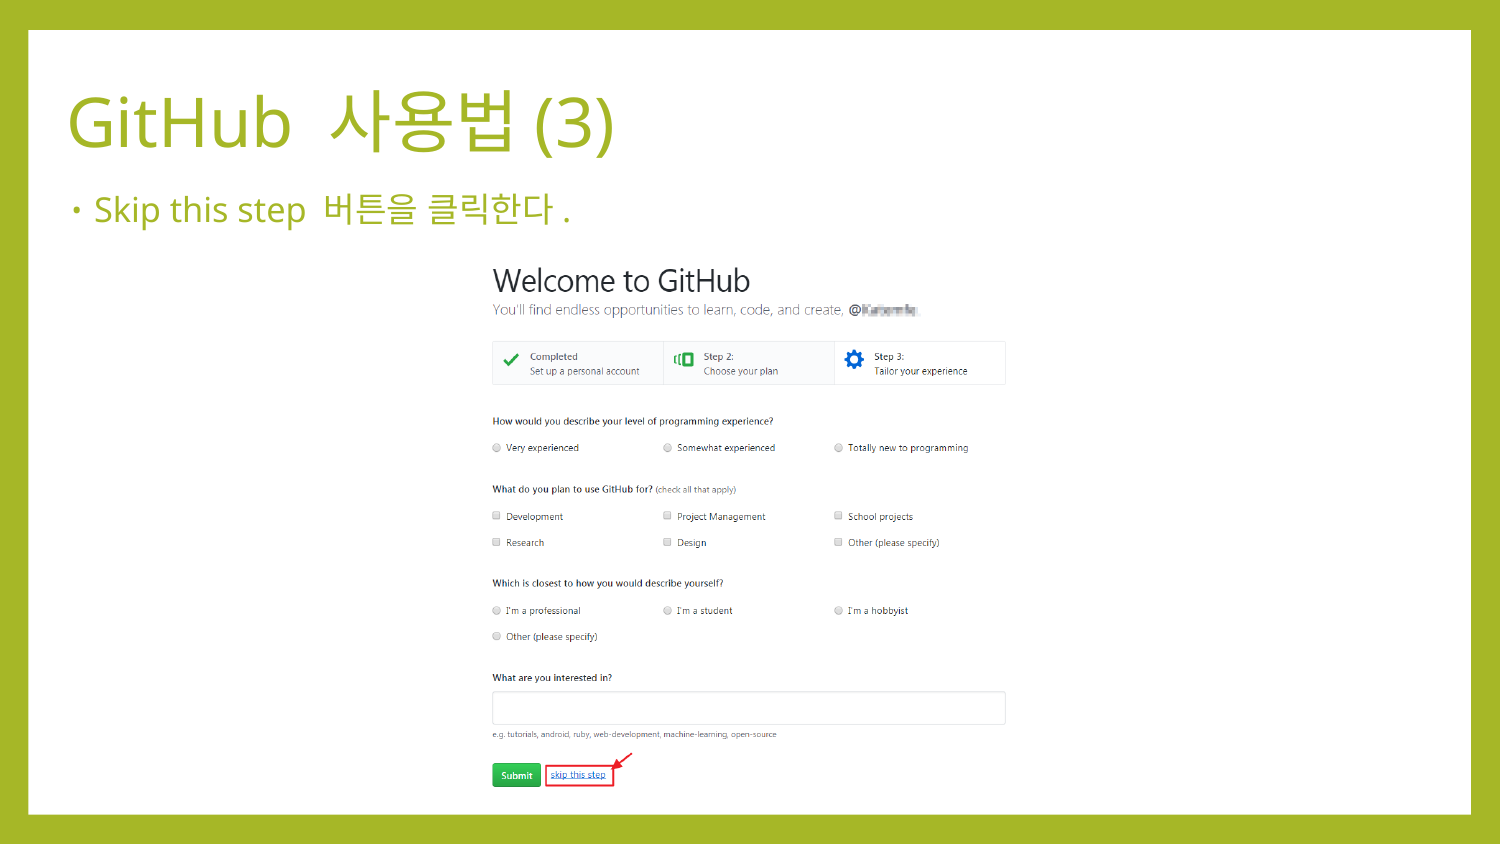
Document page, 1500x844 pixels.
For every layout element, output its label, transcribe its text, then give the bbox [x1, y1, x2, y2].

title GitHub 사용법(3) [51, 72, 1449, 167]
picture [379, 247, 1121, 797]
list Skip this step 버튼을 클릭한다. [51, 185, 1449, 752]
